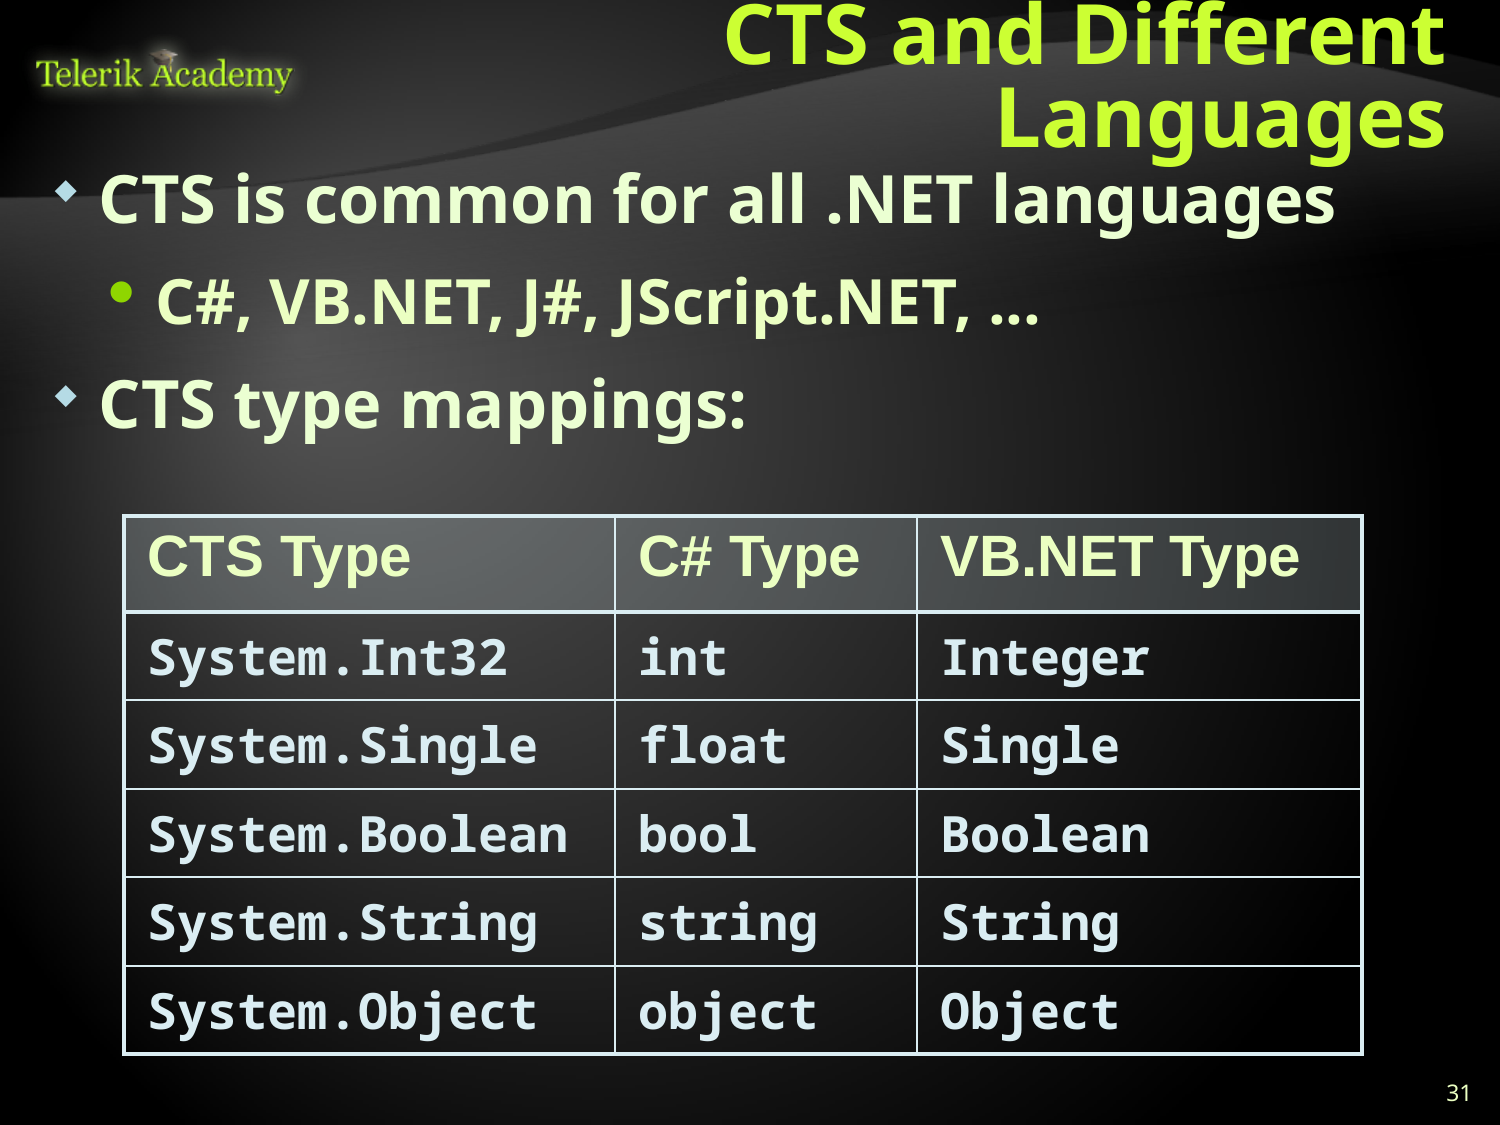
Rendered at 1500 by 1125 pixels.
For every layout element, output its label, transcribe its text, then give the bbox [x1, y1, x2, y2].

table_cell Single [918, 701, 1360, 788]
title CTS and Different Languages [300, 12, 1463, 149]
table_cell String [918, 878, 1360, 965]
table_cell Object [918, 967, 1360, 1052]
table_cell System.Single [126, 701, 614, 788]
table_cell Integer [918, 614, 1360, 699]
table_cell int [616, 614, 916, 699]
table_header C# Type [616, 518, 916, 610]
table_cell System.String [126, 878, 614, 965]
table_cell System.Boolean [126, 790, 614, 876]
picture [0, 0, 1500, 1125]
table_cell bool [616, 790, 916, 876]
table_header VB.NET Type [918, 518, 1360, 610]
table_cell Boolean [918, 790, 1360, 876]
table_header CTS Type [126, 518, 614, 610]
table_cell float [616, 701, 916, 788]
table_cell System.Int32 [126, 614, 614, 699]
table_cell string [616, 878, 916, 965]
list CTS is common for all .NET languages C#, VB.NET, J#, JScript.NET, ... CTS type mappings: [37, 149, 1463, 1100]
table_cell System.Object [126, 967, 614, 1052]
slide_number 31 [1412, 1074, 1488, 1113]
table_cell object [616, 967, 916, 1052]
